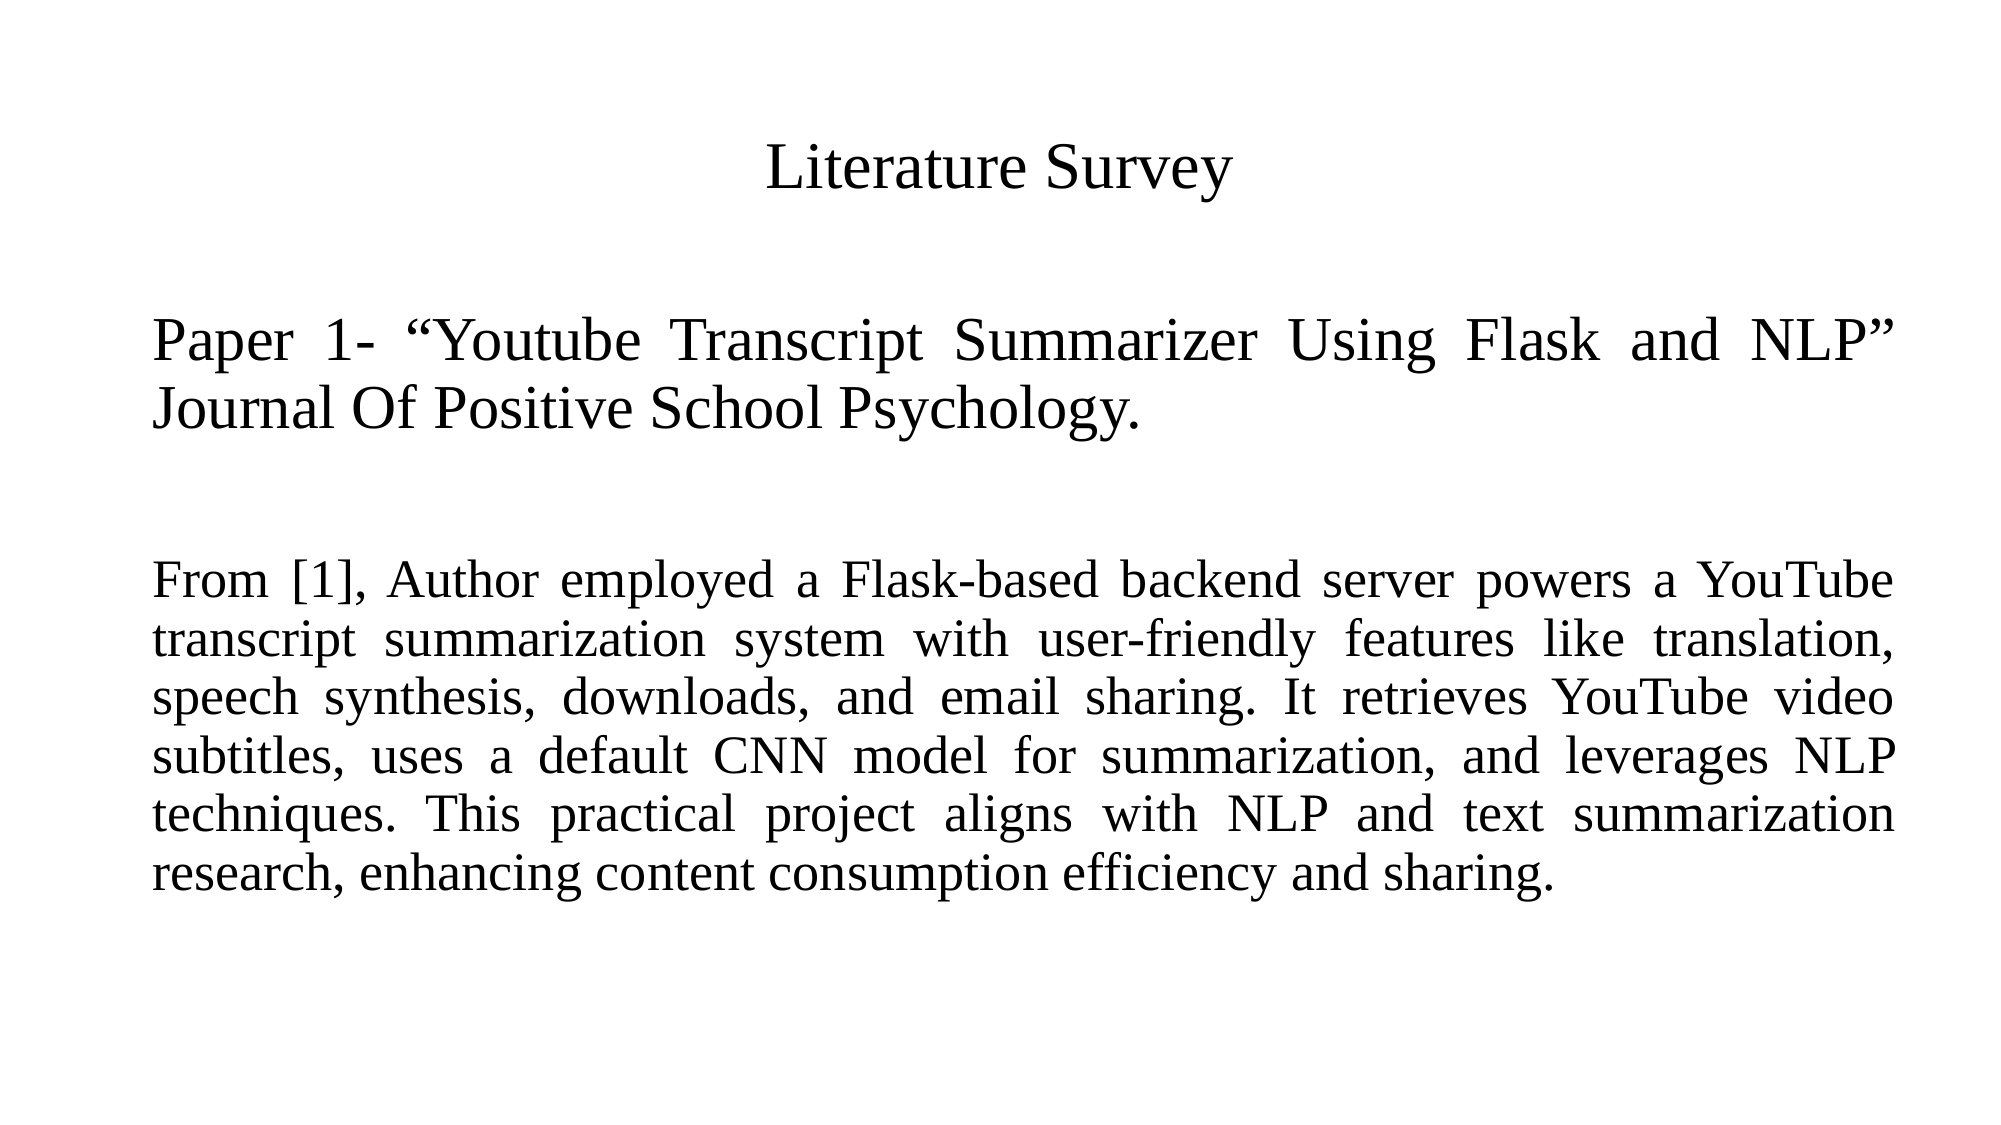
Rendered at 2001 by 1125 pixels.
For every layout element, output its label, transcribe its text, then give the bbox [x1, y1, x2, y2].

title Literature Survey [137, 59, 1863, 278]
list Paper 1- “Youtube Transcript Summarizer Using Flask and NLP” Journal Of Positive School Psychology. From [1], Author employed a Flask-based backend server powers a YouTube transcript summarization system with user-friendly features like translation, speech synthesis, downloads, and email sharing. It retrieves YouTube video subtitles, uses a default CNN model for summarization, and leverages NLP techniques. This practical project aligns with NLP and text summarization research, enhancing content consumption efficiency and sharing. [137, 299, 1913, 1014]
